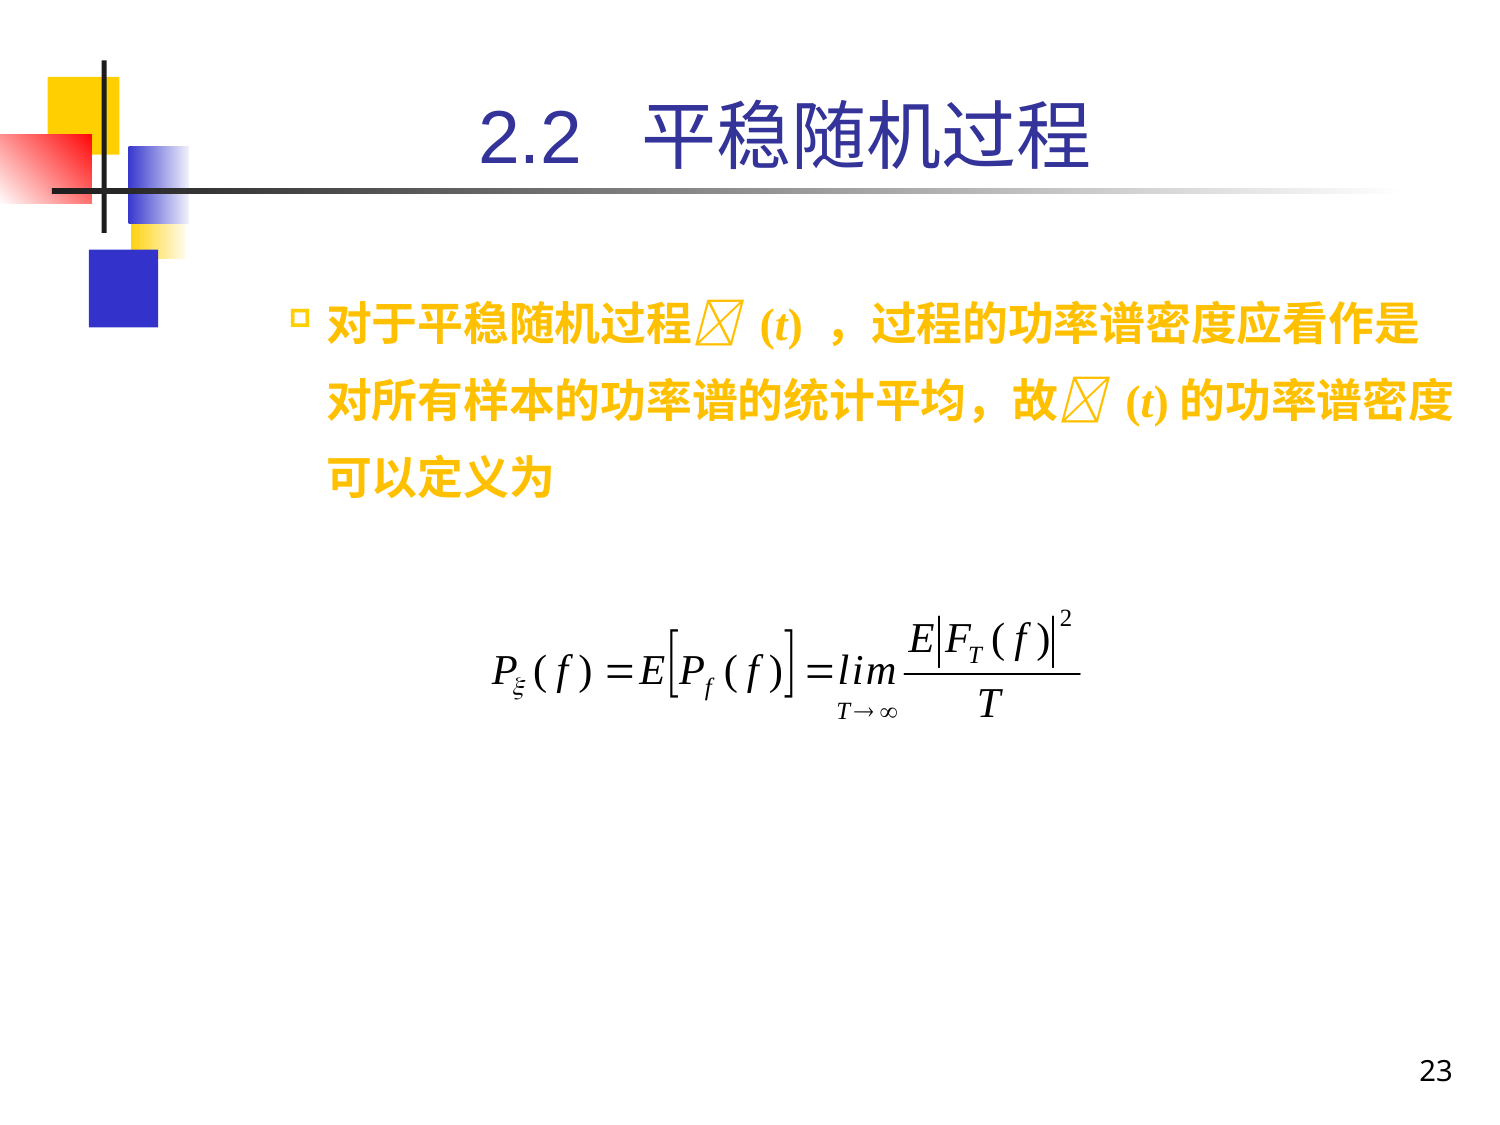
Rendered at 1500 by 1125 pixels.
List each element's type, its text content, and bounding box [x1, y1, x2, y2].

list 对于平稳随机过程 (t) ，过程的功率谱密度应看作是对所有样本的功率谱的统计平均，故 (t)的功率谱密度可以定义为 [48, 200, 1472, 1125]
text_box 2.2 平稳随机过程 [188, 35, 1382, 186]
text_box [483, 599, 1090, 728]
